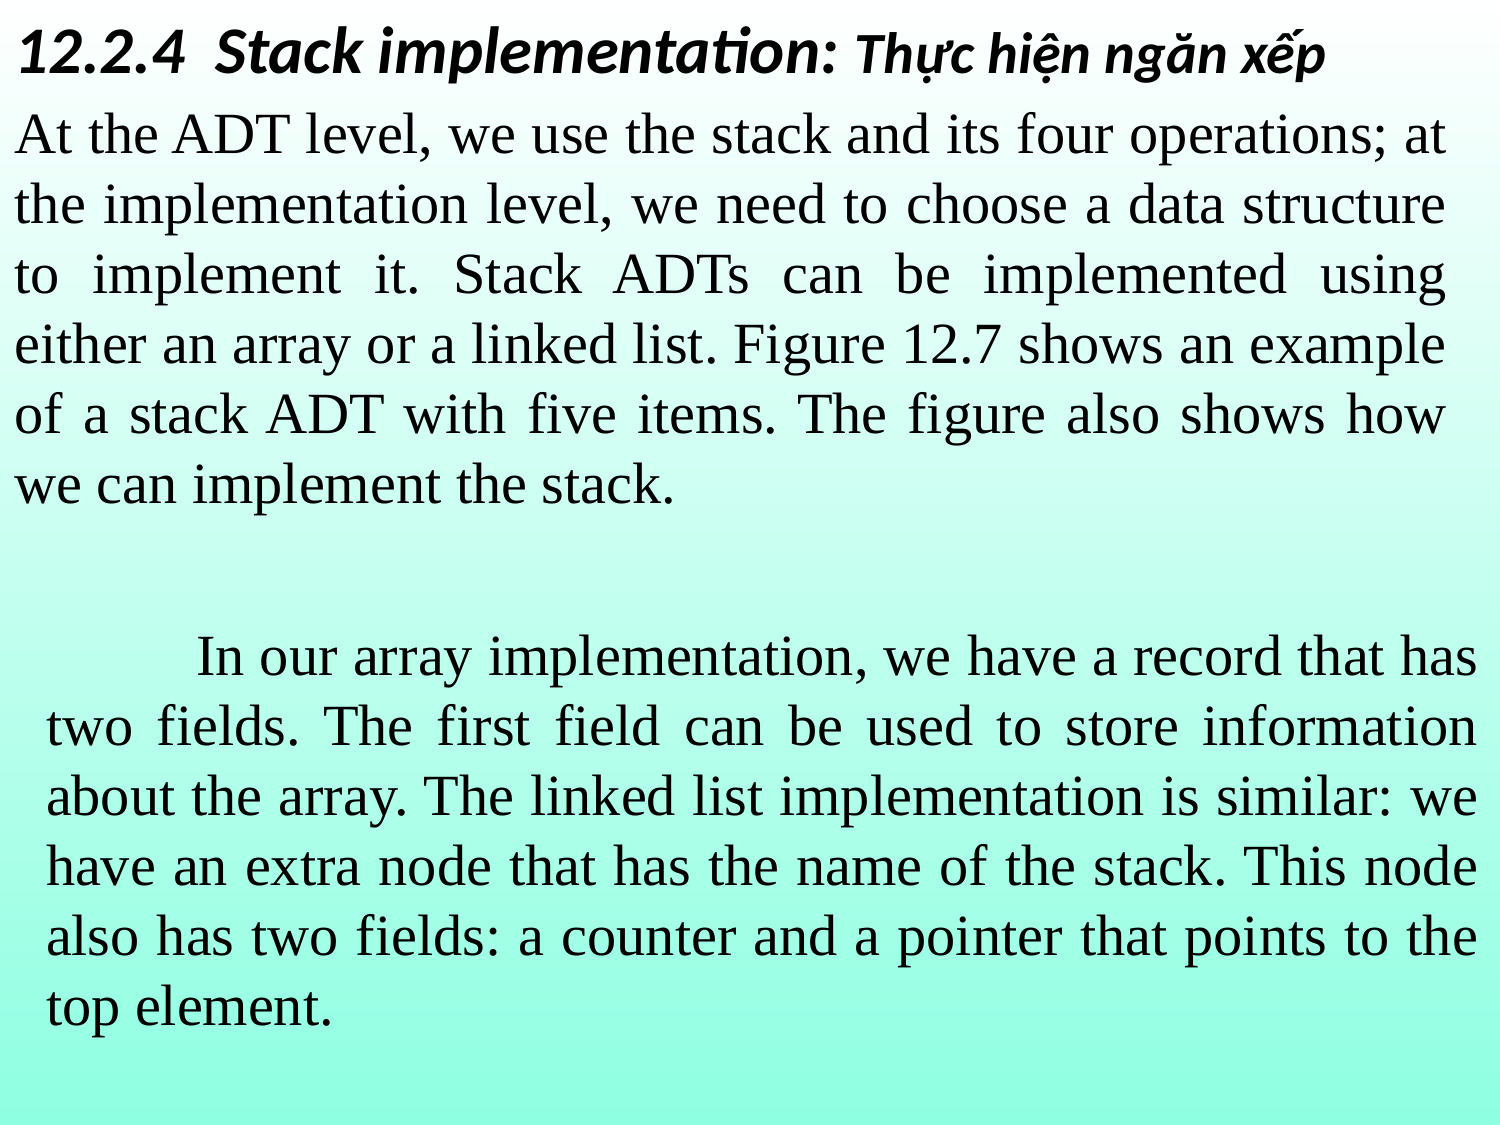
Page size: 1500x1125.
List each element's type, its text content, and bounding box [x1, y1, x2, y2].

text_box In our array implementation, we have a record that has two fields. The first field can be used to store information about the array. The linked list implementation is similar: we have an extra node that has the name of the stack. This node also has two fields: a counter and a pointer that points to the top element. [31, 609, 1494, 1045]
text_box 12.2.4 Stack implementation: Thực hiện ngăn xếp [0, 0, 1400, 87]
text_box At the ADT level, we use the stack and its four operations; at the implementation level, we need to choose a data structure to implement it. Stack ADTs can be implemented using either an array or a linked list. Figure 12.7 shows an example of a stack ADT with five items. The figure also shows how we can implement the stack. [0, 87, 1463, 523]
